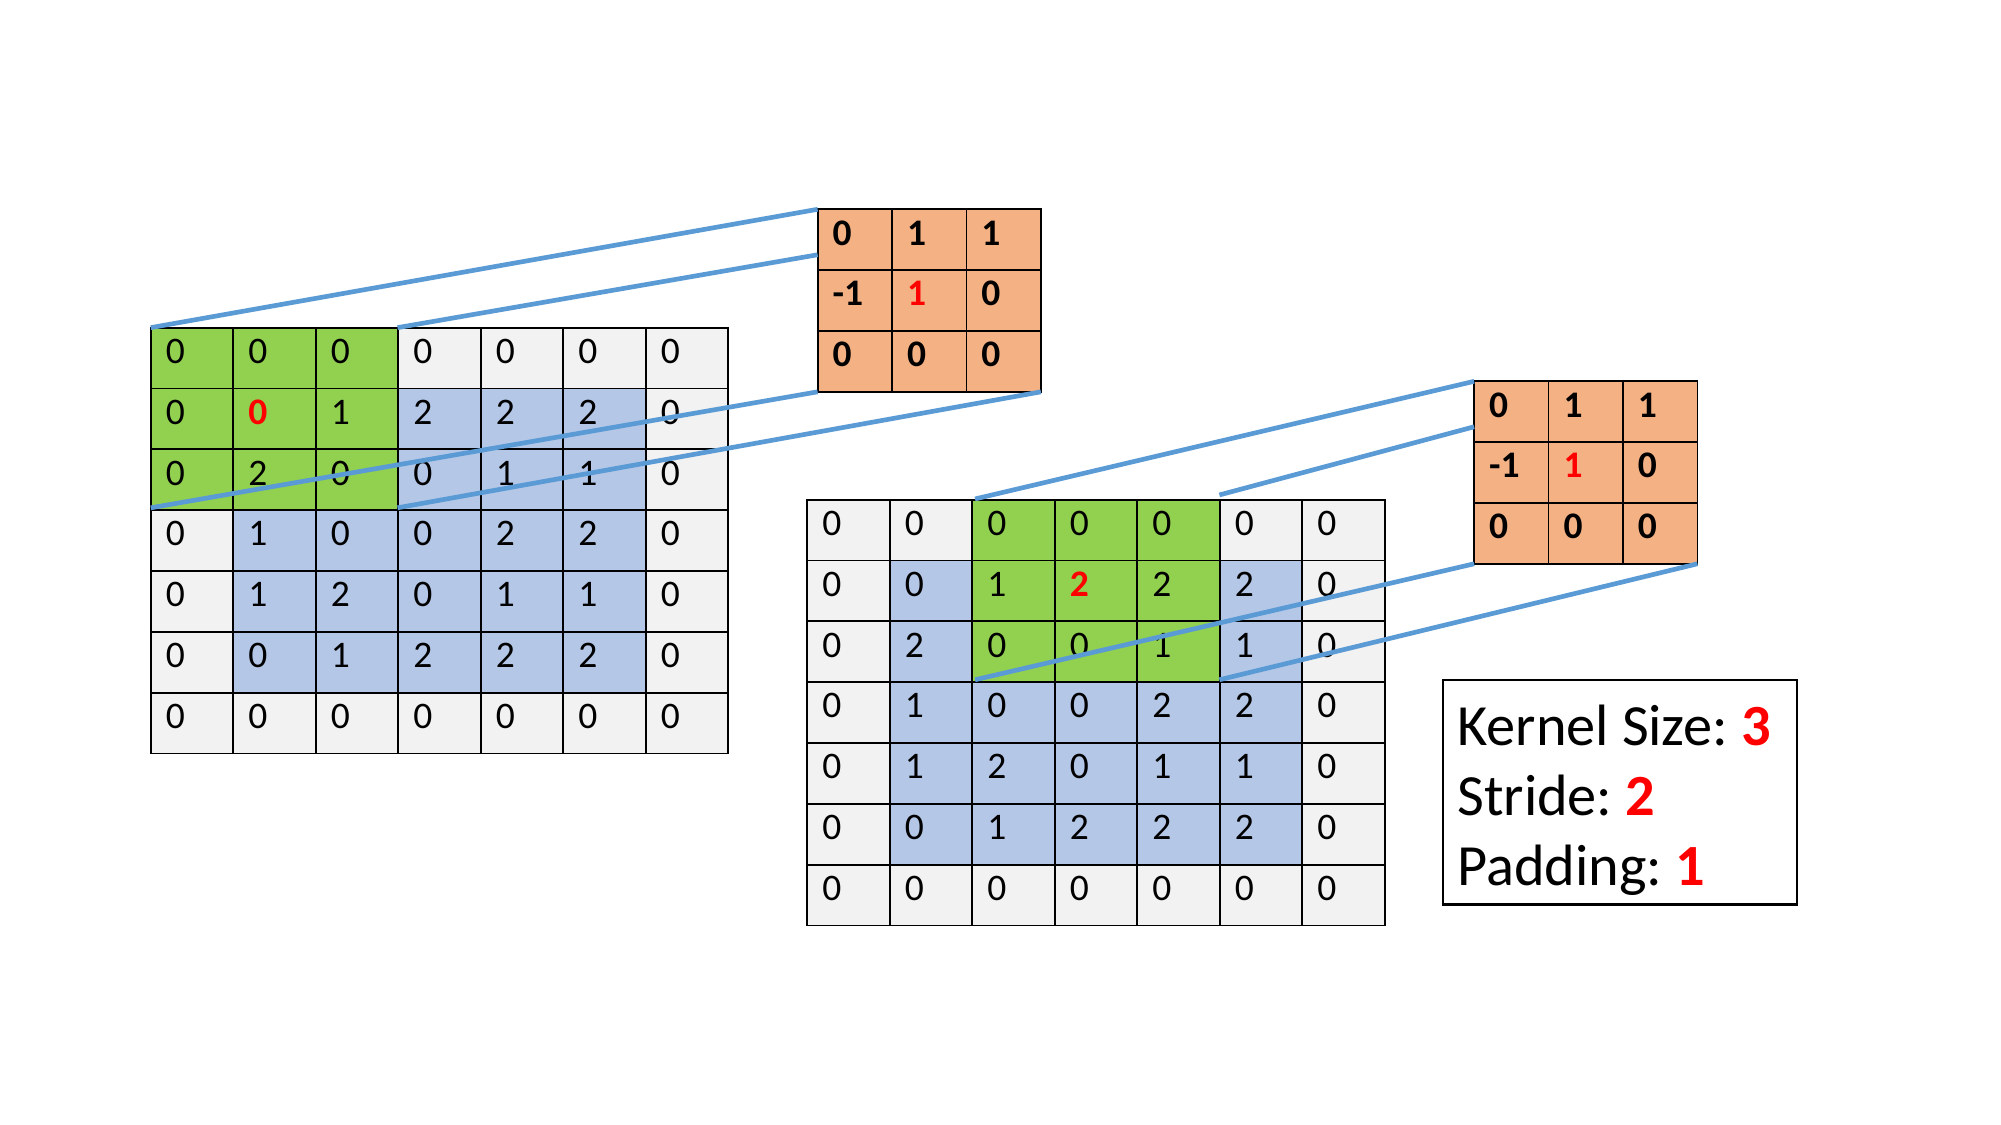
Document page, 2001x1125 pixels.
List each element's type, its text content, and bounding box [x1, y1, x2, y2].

table_cell 0 [1303, 683, 1384, 742]
table_cell 0 [482, 694, 562, 753]
table_cell 0 [1475, 504, 1548, 563]
table_cell 0 [317, 694, 397, 753]
table_cell 0 [1056, 683, 1136, 742]
table_cell 0 [1624, 443, 1697, 502]
table_cell 0 [152, 572, 232, 631]
table_cell 0 [564, 694, 645, 753]
table_header 0 [482, 329, 562, 388]
table_cell 1 [564, 572, 645, 631]
table_cell 0 [891, 866, 971, 925]
table_header 0 [1056, 501, 1136, 560]
table_header 1 [1549, 382, 1622, 441]
table_header 0 [647, 329, 727, 388]
table_cell 1 [1221, 744, 1301, 803]
table_cell -1 [819, 271, 891, 330]
table_cell 1 [1549, 443, 1622, 502]
table_cell 0 [647, 694, 727, 753]
table_cell 0 [973, 683, 1054, 742]
table_header 0 [808, 508, 889, 560]
table_cell 0 [1549, 504, 1622, 563]
table_cell 0 [152, 694, 232, 753]
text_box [1219, 426, 1475, 495]
table_header 0 [1303, 501, 1384, 560]
table_header 1 [1624, 382, 1697, 441]
table_cell 1 [482, 572, 562, 631]
table_cell 1 [893, 271, 966, 330]
table_cell 1 [891, 744, 971, 803]
table_cell 0 [234, 633, 315, 692]
table_cell 0 [1303, 744, 1384, 803]
table_cell 2 [399, 633, 480, 692]
table_cell 2 [1221, 805, 1301, 864]
table_header 0 [1138, 501, 1219, 560]
table_cell 0 [891, 805, 971, 864]
table_header 0 [234, 329, 315, 388]
table_header 0 [1221, 501, 1301, 560]
table_cell 0 [808, 622, 889, 681]
table_cell 0 [234, 694, 315, 753]
table_cell 0 [808, 744, 889, 803]
table_cell 0 [399, 511, 480, 570]
table_header 0 [317, 329, 397, 388]
table_cell 2 [1221, 683, 1301, 742]
table_cell 0 [399, 572, 480, 631]
table_cell 2 [1056, 805, 1136, 864]
table_header 0 [819, 210, 891, 269]
table_cell 0 [152, 511, 232, 570]
table_cell 2 [973, 744, 1054, 803]
table_cell 0 [973, 866, 1054, 925]
table_cell 0 [808, 683, 889, 742]
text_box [975, 381, 1475, 499]
table_cell 1 [234, 572, 315, 631]
table_cell 0 [967, 271, 1040, 330]
table_cell 0 [399, 694, 480, 753]
table_cell 0 [1303, 805, 1384, 864]
table_header 1 [893, 210, 966, 269]
table_cell 0 [1056, 744, 1136, 803]
table_cell 0 [1056, 866, 1136, 925]
table_cell 0 [967, 332, 1040, 391]
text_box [150, 209, 818, 328]
table_cell 2 [1138, 805, 1219, 864]
table_header 0 [891, 508, 971, 560]
table_cell 0 [647, 511, 727, 570]
table_cell 0 [891, 561, 971, 620]
table_cell 0 [647, 633, 727, 692]
table_cell 2 [317, 572, 397, 631]
table_cell 2 [891, 622, 971, 681]
table_cell 0 [808, 561, 889, 620]
table_cell 0 [819, 332, 891, 391]
table_cell 0 [317, 511, 397, 570]
table_cell 0 [808, 866, 889, 925]
table_cell 2 [482, 633, 562, 692]
table_header 0 [399, 329, 480, 388]
table_cell 1 [891, 683, 971, 742]
table_header 1 [967, 210, 1040, 269]
table_cell 2 [564, 633, 645, 692]
table_header 0 [564, 329, 645, 388]
table_cell 1 [973, 805, 1054, 864]
table_cell 0 [1221, 866, 1301, 925]
table_cell 0 [152, 633, 232, 692]
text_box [1219, 563, 1698, 680]
table_cell 0 [647, 572, 727, 631]
table_cell 0 [1624, 504, 1697, 563]
table_cell 0 [808, 805, 889, 864]
table_cell 2 [1138, 683, 1219, 742]
table_header 0 [152, 329, 232, 388]
table_cell 1 [317, 633, 397, 692]
table_header 0 [973, 501, 1054, 560]
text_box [397, 254, 818, 328]
table_cell 1 [234, 511, 315, 570]
table_cell -1 [1475, 443, 1548, 502]
table_cell 1 [1138, 744, 1219, 803]
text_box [975, 563, 1219, 680]
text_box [397, 391, 1041, 508]
table_cell 0 [1138, 866, 1219, 925]
text_box Kernel Size: 3 Stride: 2 Padding: 1 [1442, 679, 1798, 906]
table_cell 2 [564, 511, 645, 570]
table_cell 0 [1303, 866, 1384, 925]
table_header 0 [1475, 382, 1548, 441]
table_cell 2 [482, 511, 562, 570]
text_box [150, 391, 397, 508]
table_cell 0 [893, 332, 966, 391]
